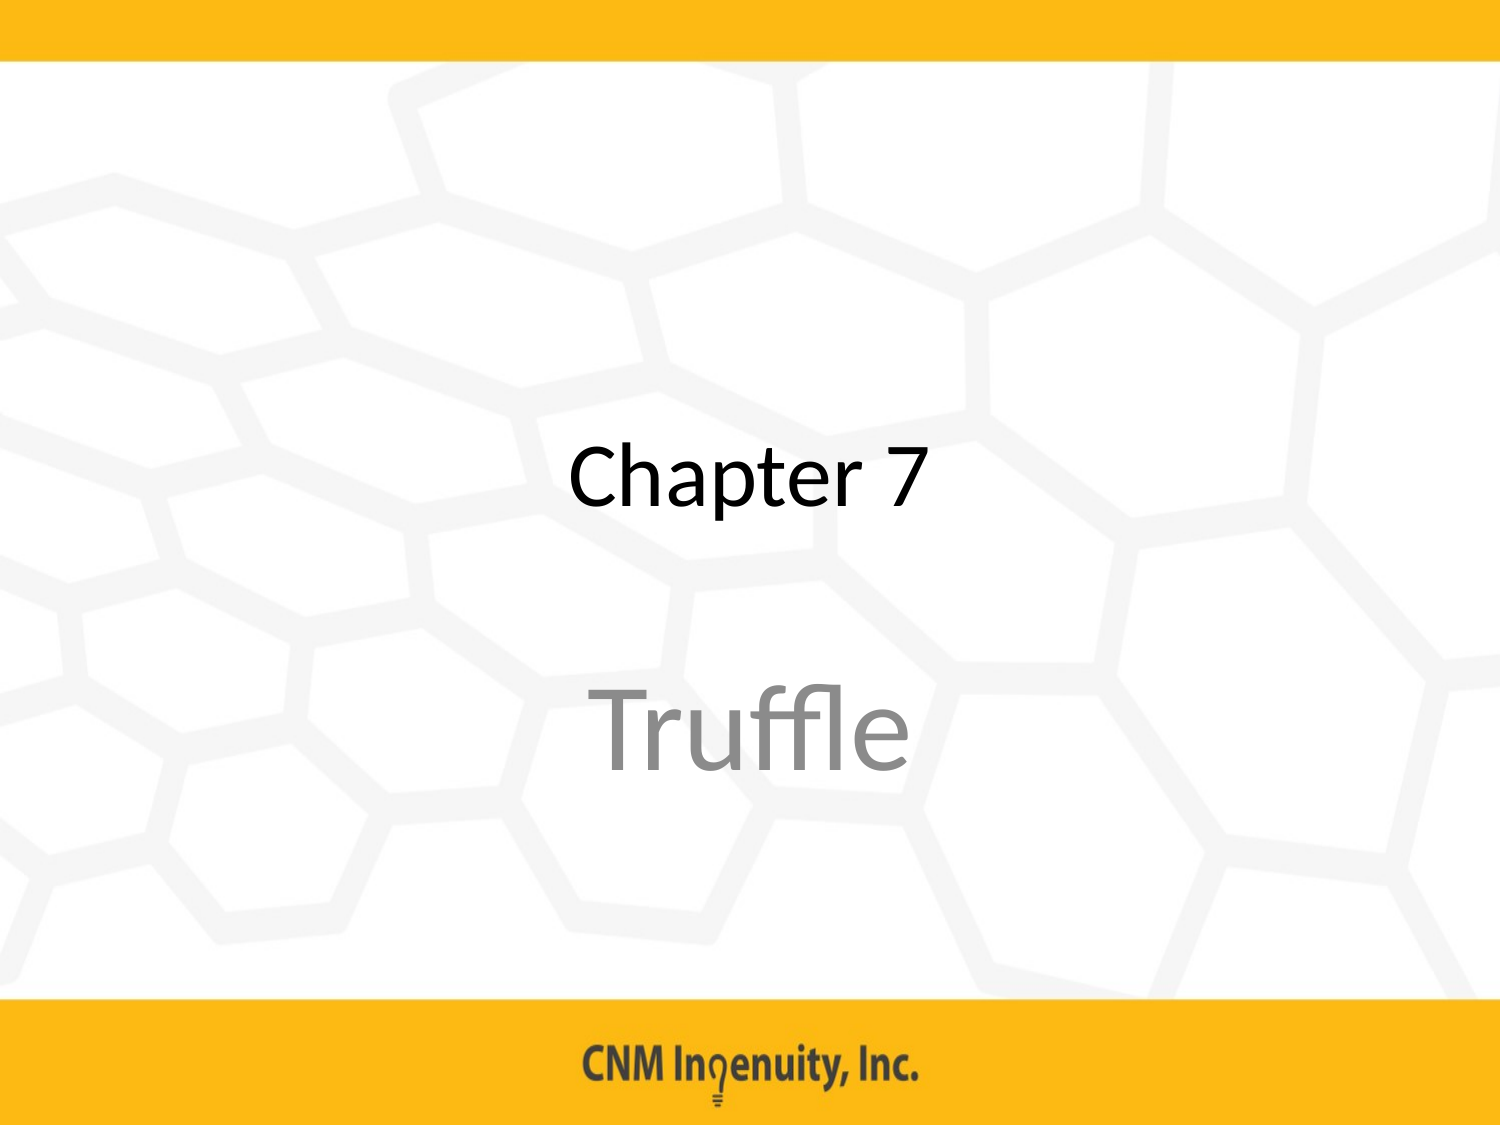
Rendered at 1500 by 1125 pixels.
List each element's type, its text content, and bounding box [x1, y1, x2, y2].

subtitle Truffle [225, 637, 1275, 925]
title Chapter 7 [112, 349, 1388, 591]
picture [0, 0, 1500, 1125]
